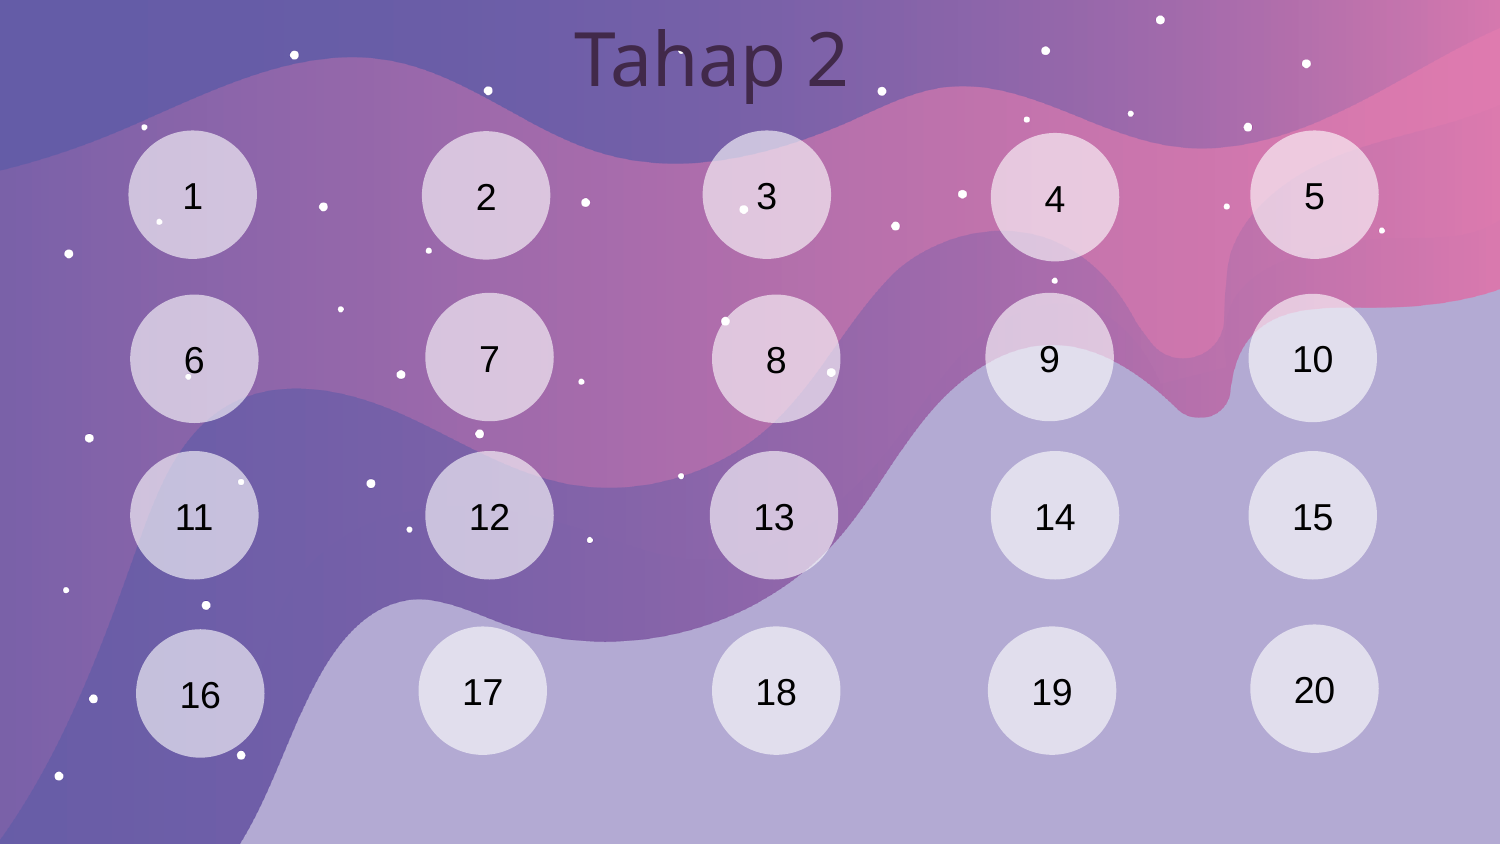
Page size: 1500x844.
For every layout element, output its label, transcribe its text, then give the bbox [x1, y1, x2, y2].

text_box 17 [418, 626, 547, 755]
text_box 7 [425, 292, 554, 422]
text_box 4 [990, 132, 1120, 262]
text_box 2 [421, 131, 551, 260]
text_box 10 [1248, 293, 1377, 423]
text_box 18 [712, 626, 841, 755]
text_box 20 [1250, 624, 1379, 753]
text_box 19 [987, 626, 1117, 755]
text_box 9 [985, 292, 1114, 422]
text_box 3 [702, 130, 832, 259]
picture [0, 0, 1500, 844]
title Tahap 2 [109, 22, 1315, 117]
text_box 8 [712, 294, 841, 424]
text_box 11 [130, 451, 259, 580]
text_box 16 [136, 629, 265, 758]
text_box 12 [425, 451, 554, 580]
text_box 1 [128, 130, 257, 259]
text_box 6 [130, 294, 259, 424]
text_box 15 [1248, 451, 1377, 580]
text_box 13 [709, 451, 839, 580]
text_box 5 [1250, 130, 1379, 259]
text_box 14 [990, 451, 1120, 580]
